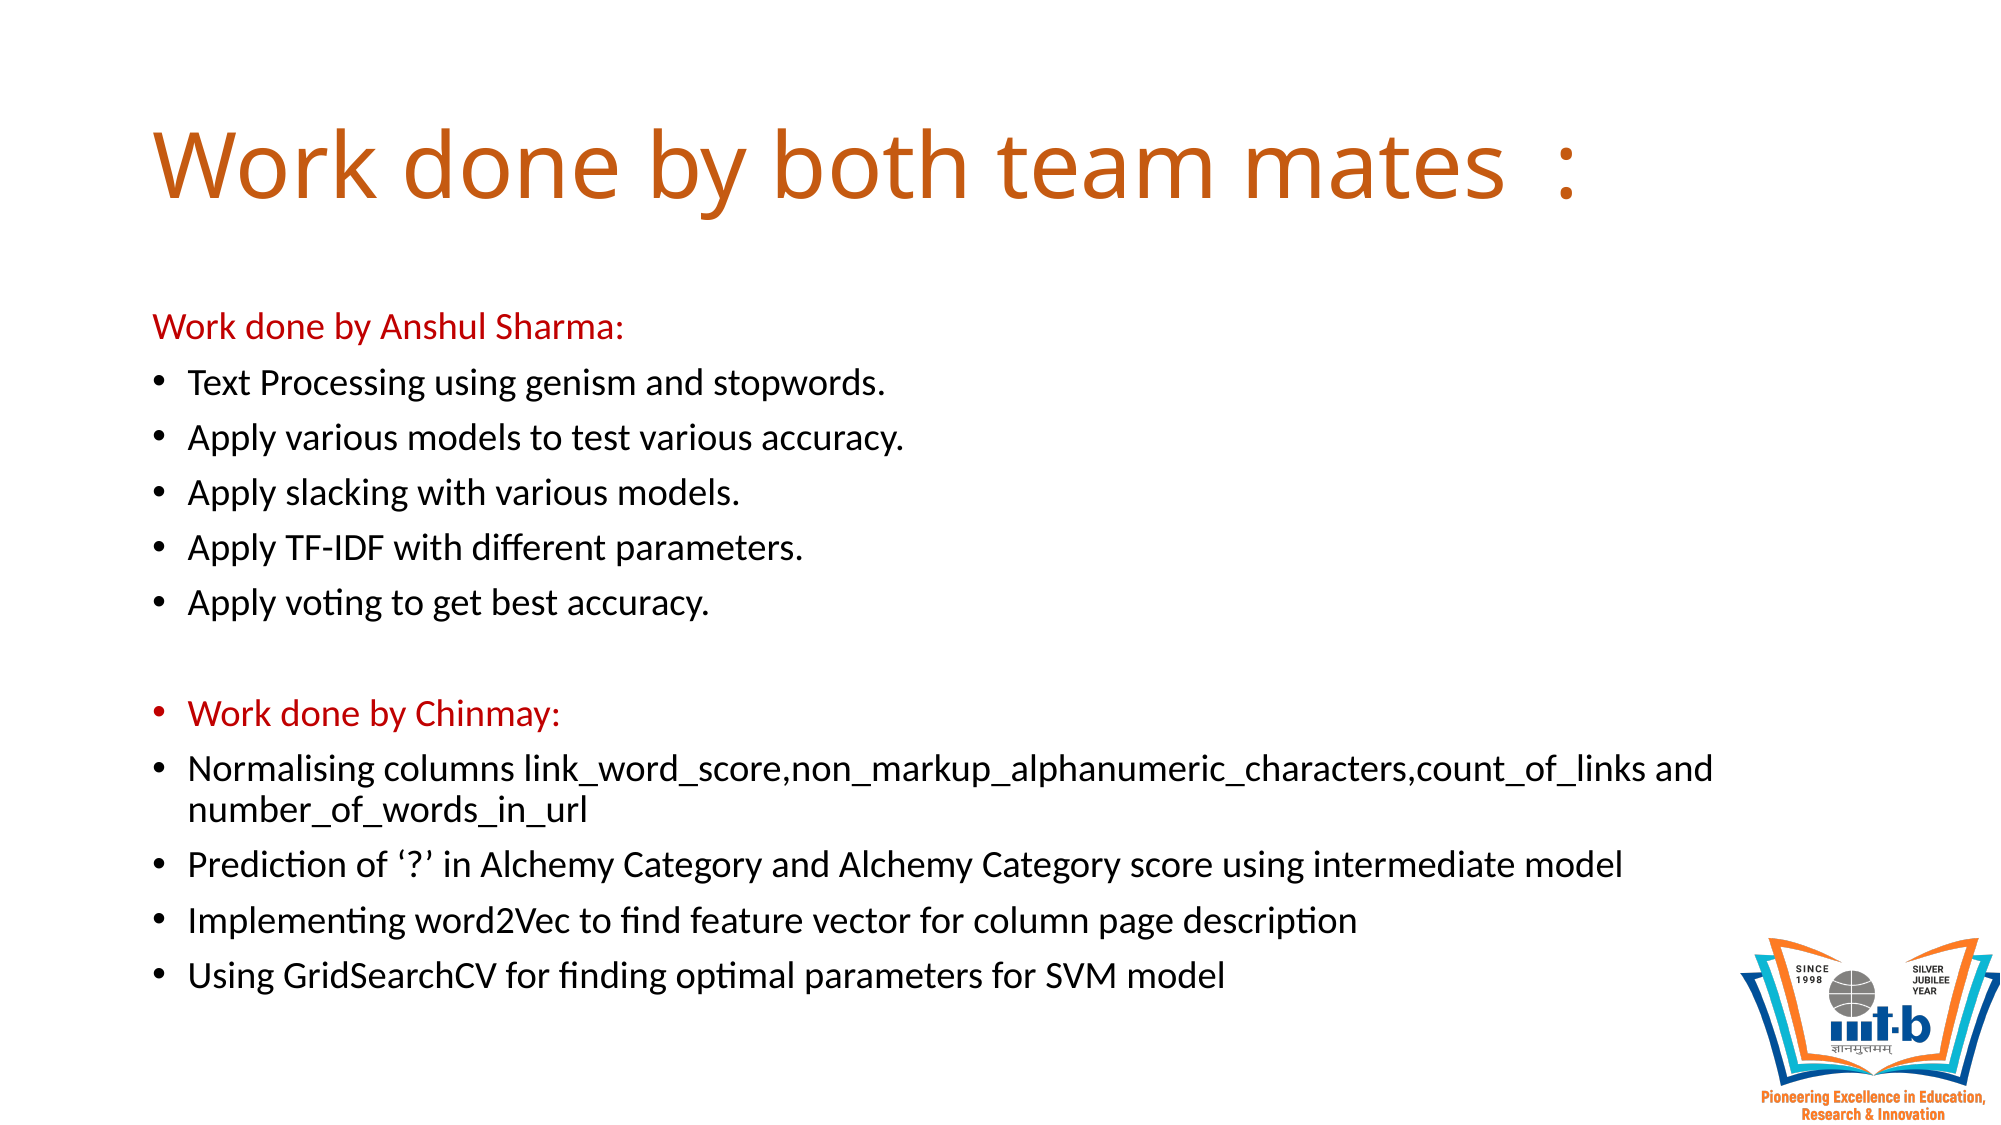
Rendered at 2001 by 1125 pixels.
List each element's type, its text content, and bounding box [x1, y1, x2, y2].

title Work done by both team mates : [137, 59, 1863, 278]
list Work done by Anshul Sharma: Text Processing using genism and stopwords. Apply various models to test various accuracy. Apply slacking with various models. Apply TF-IDF with different parameters. Apply voting to get best accuracy. Work done by Chinmay: Normalising columns link_word_score,non_markup_alphanumeric_characters,count_of_links and number_of_words_in_url Prediction of ‘?’ in Alchemy Category and Alchemy Category score using intermediate model Implementing word2Vec to find feature vector for column page description Using GridSearchCV for finding optimal parameters for SVM model [137, 299, 1863, 1014]
picture [1717, 918, 2000, 1125]
